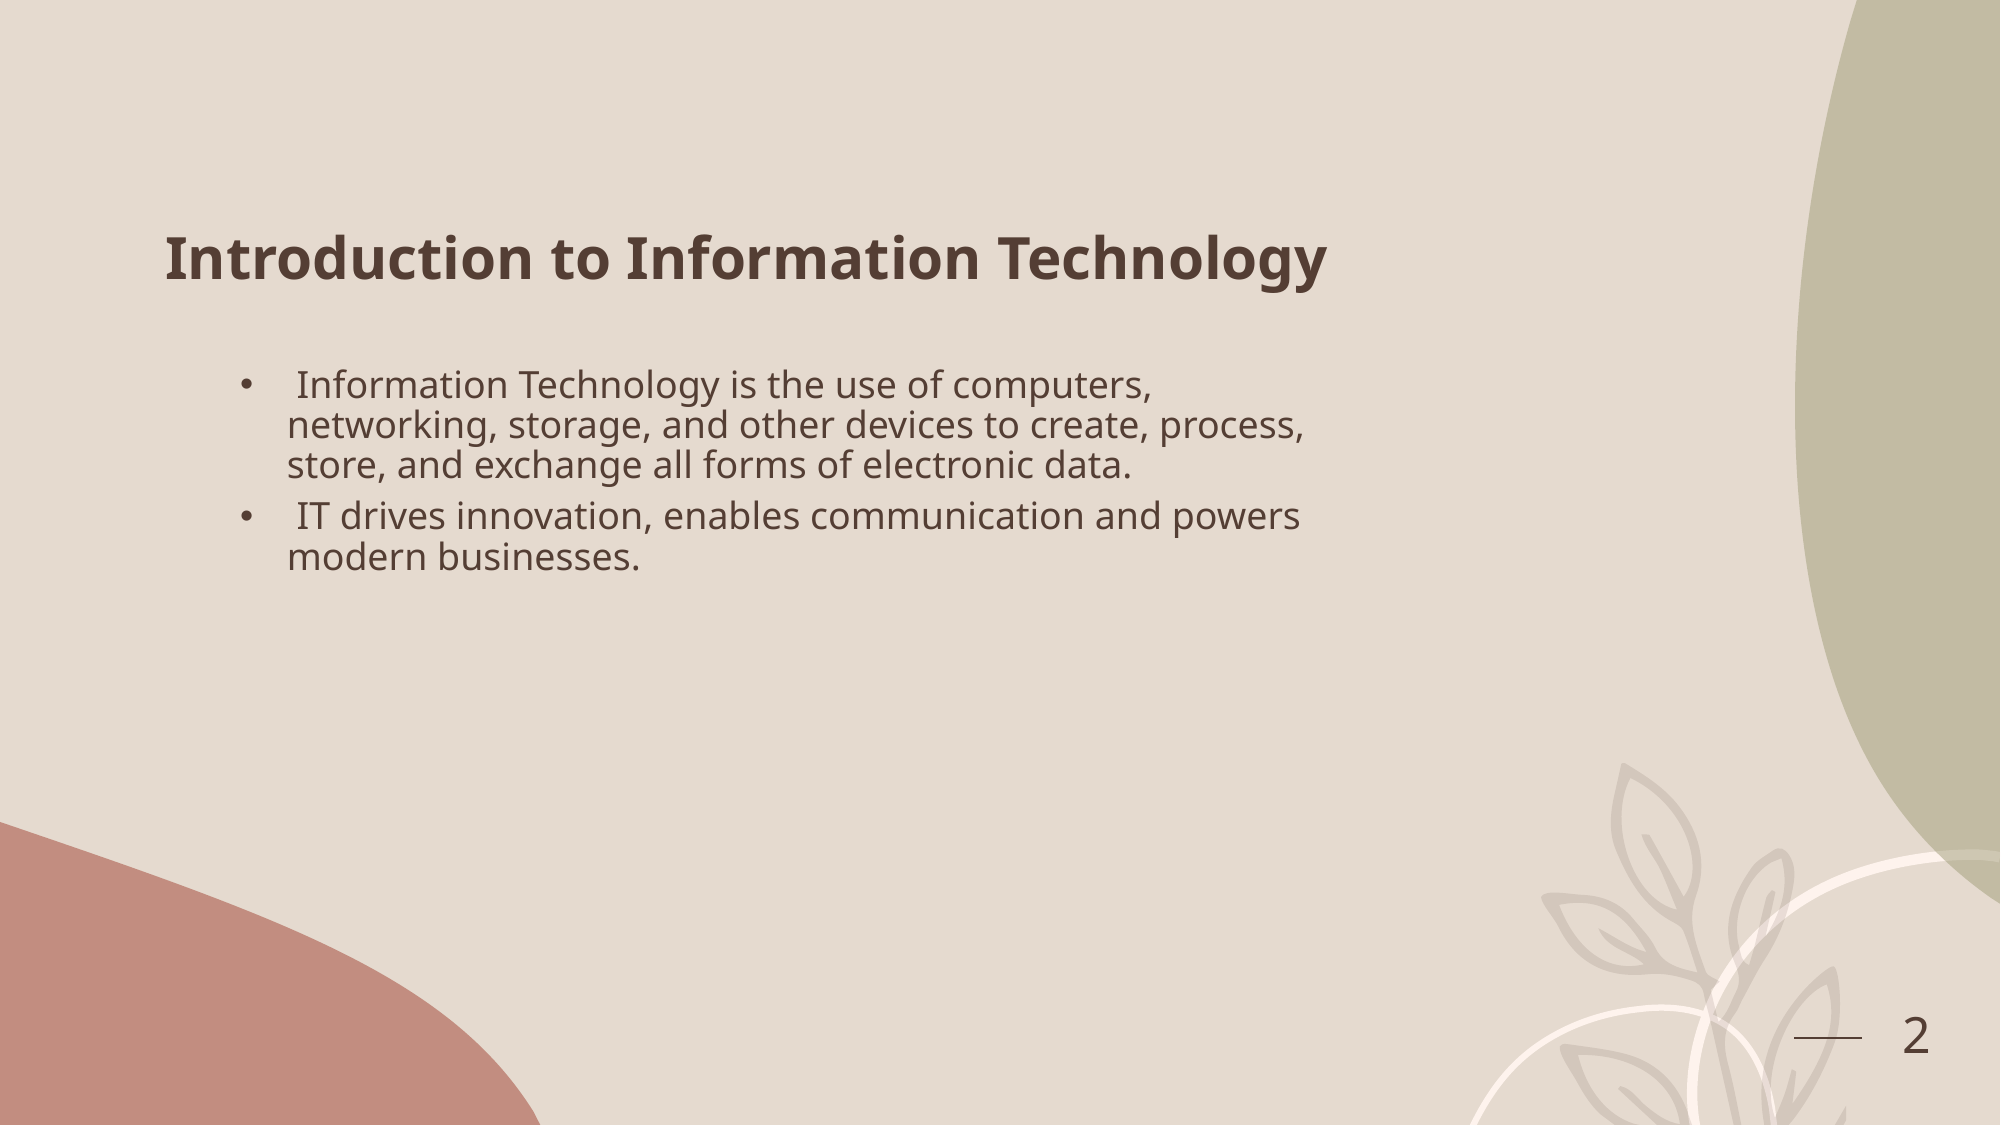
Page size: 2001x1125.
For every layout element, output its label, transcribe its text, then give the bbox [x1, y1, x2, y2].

title Introduction to Information Technology [150, 149, 1386, 300]
list Information Technology is the use of computers, networking, storage, and other devices to create, process, store, and exchange all forms of electronic data. IT drives innovation, enables communication and powers modern businesses. [150, 358, 1323, 802]
slide_number 2 [1862, 964, 1971, 1112]
